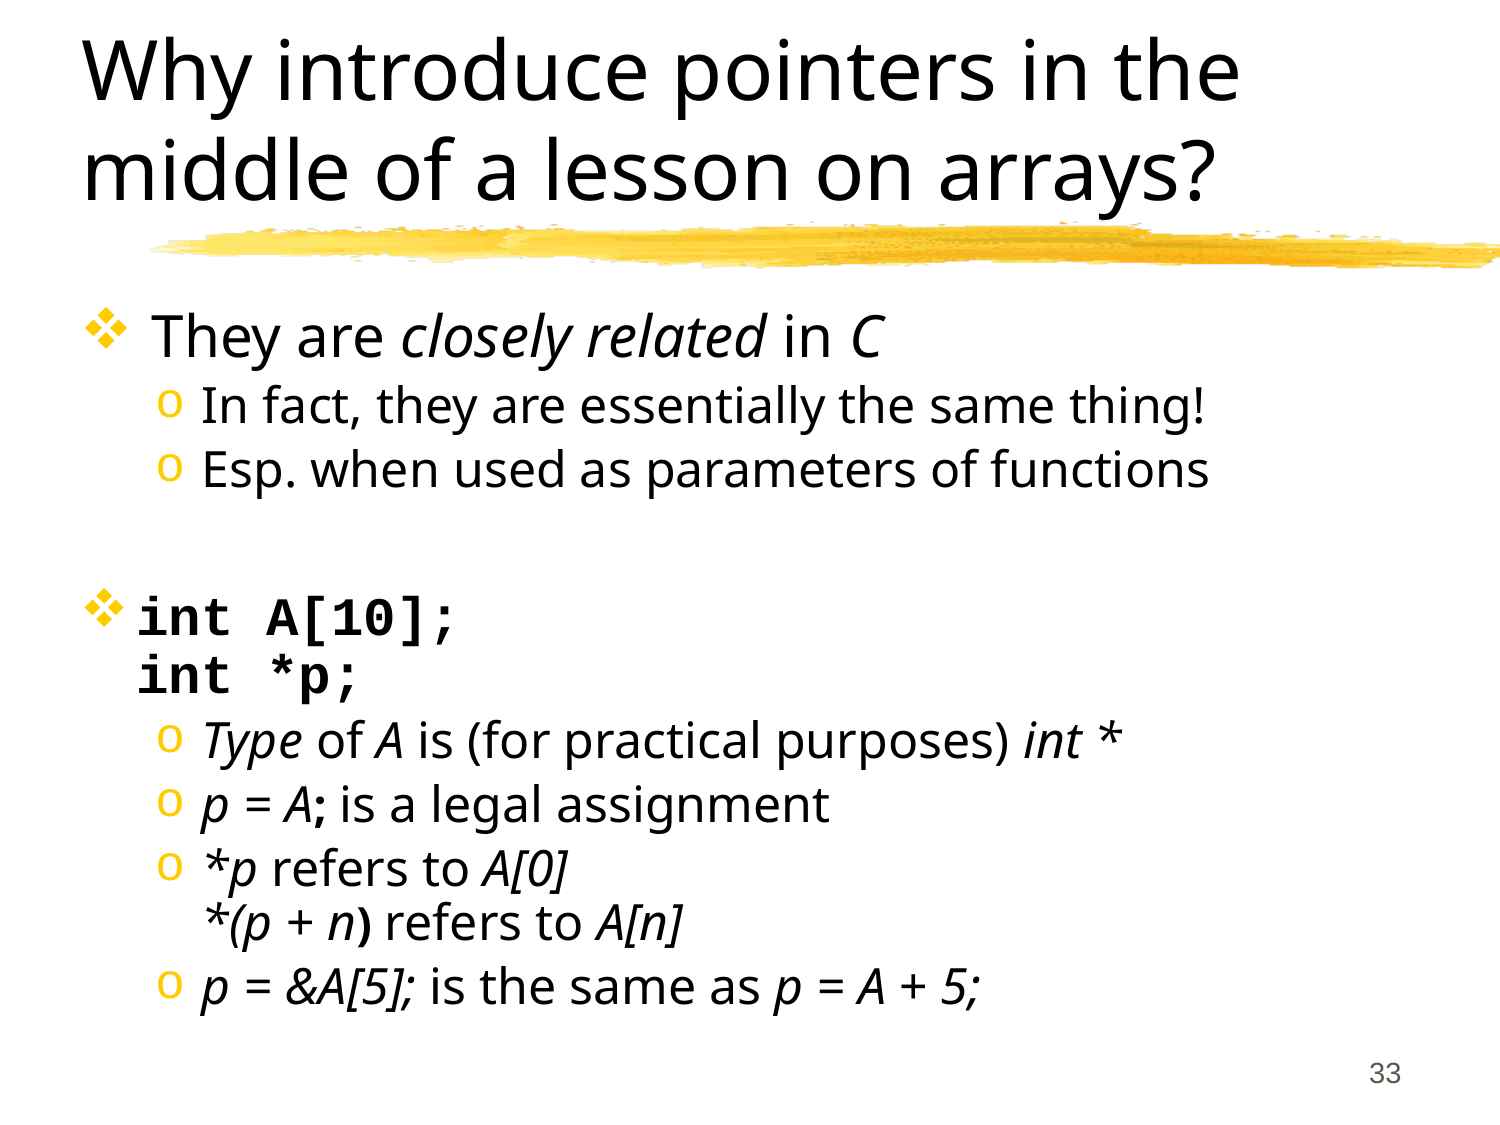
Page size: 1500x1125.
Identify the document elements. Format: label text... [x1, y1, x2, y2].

slide_number 33 [1103, 1021, 1417, 1098]
picture [150, 215, 1500, 279]
title Why introduce pointers in the middle of a lesson on arrays? [66, 37, 1488, 225]
list They are closely related in C In fact, they are essentially the same thing! Esp. when used as parameters of functions int A[10]; int *p; Type of A is (for practical purposes) int * p = A; is a legal assignment *p refers to A[0] *(p + n) refers to A[n] p = &A[5]; is the same as p = A + 5; [65, 299, 1361, 1040]
